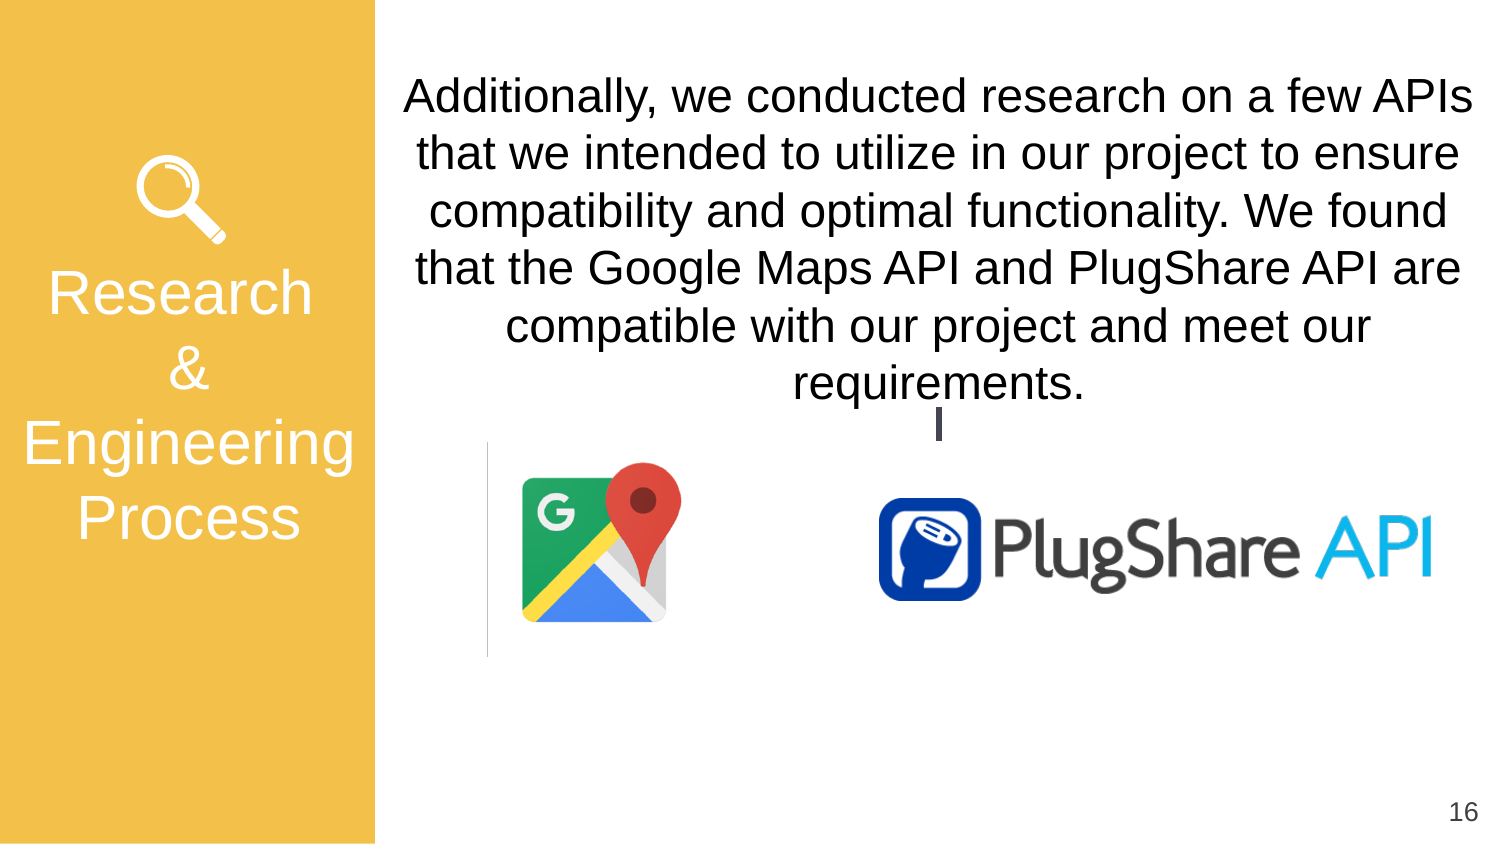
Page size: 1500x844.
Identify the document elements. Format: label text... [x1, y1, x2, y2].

text_box Research & Engineering Process [2, 244, 377, 560]
text_box [136, 154, 227, 245]
text_box [0, 0, 375, 844]
picture [390, 442, 798, 657]
text_box Additionally, we conducted research on a few APIs that we intended to utilize in our project to ensure compatibility and optimal functionality. We found that the Google Maps API and PlugShare API are compatible with our project and meet our requirements. [377, 56, 1500, 477]
slide_number ‹#› [1403, 779, 1494, 844]
picture [879, 498, 1432, 601]
